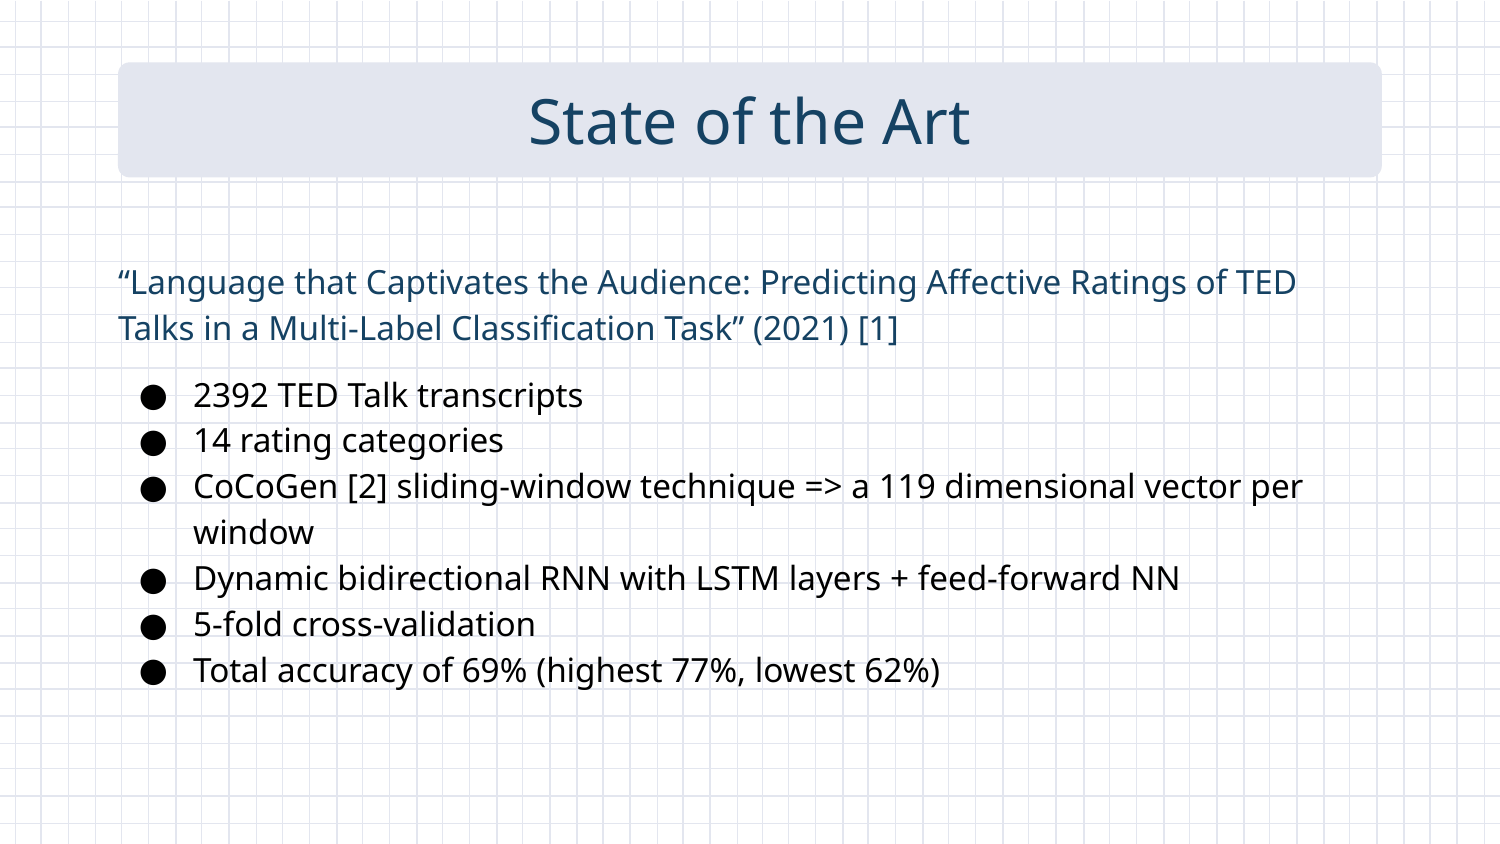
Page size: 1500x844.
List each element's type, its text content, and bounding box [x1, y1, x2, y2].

title State of the Art [118, 72, 1382, 167]
list “Language that Captivates the Audience: Predicting Affective Ratings of TED Talks in a Multi-Label Classification Task” (2021) [1] 2392 TED Talk transcripts 14 rating categories CoCoGen [2] sliding-window technique => a 119 dimensional vector per window Dynamic bidirectional RNN with LSTM layers + feed-forward NN 5-fold cross-validation Total accuracy of 69% (highest 77%, lowest 62%) [118, 189, 1382, 756]
